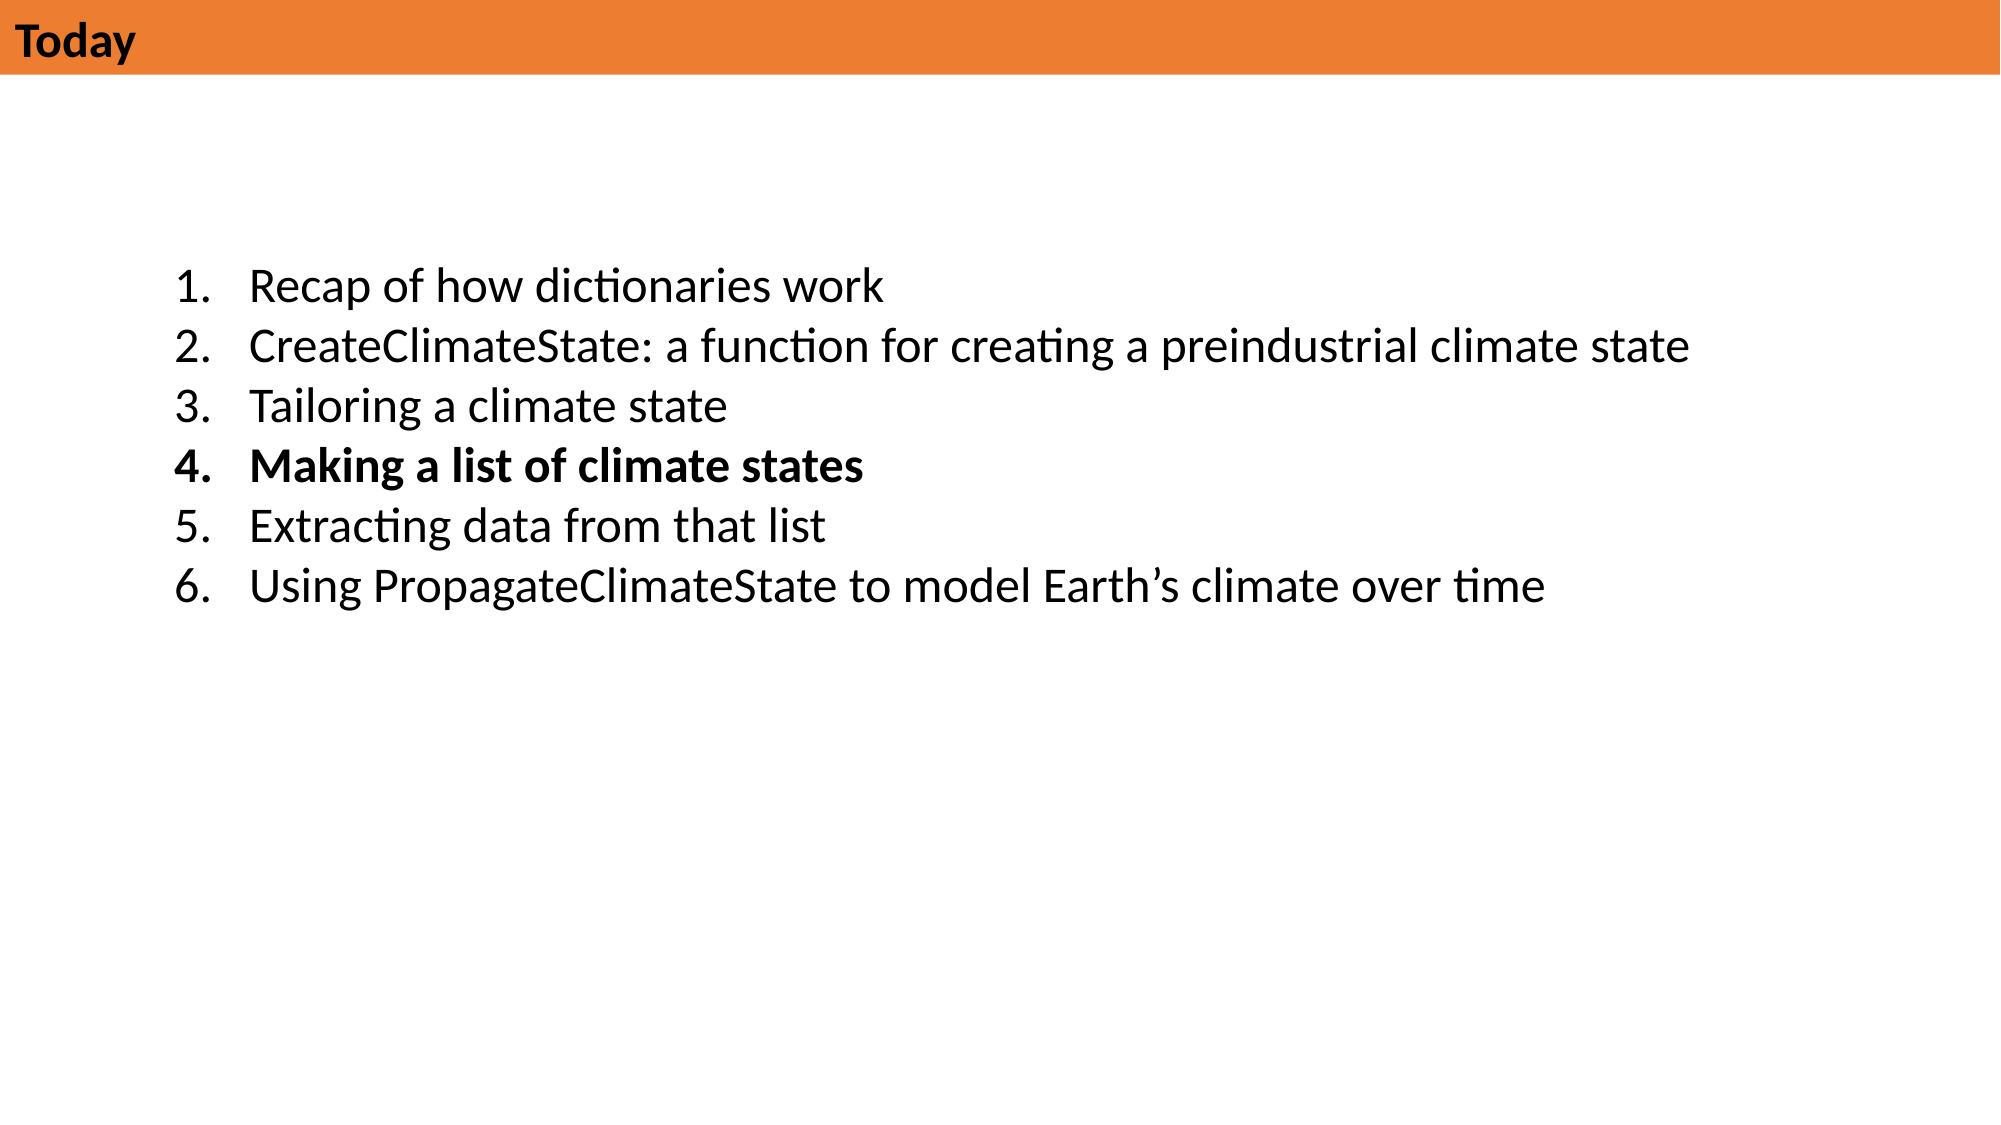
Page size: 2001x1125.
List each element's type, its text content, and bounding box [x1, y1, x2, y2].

text_box Recap of how dictionaries work CreateClimateState: a function for creating a preindustrial climate state Tailoring a climate state Making a list of climate states Extracting data from that list Using PropagateClimateState to model Earth’s climate over time [159, 245, 1840, 621]
text_box Today [0, 0, 2000, 75]
